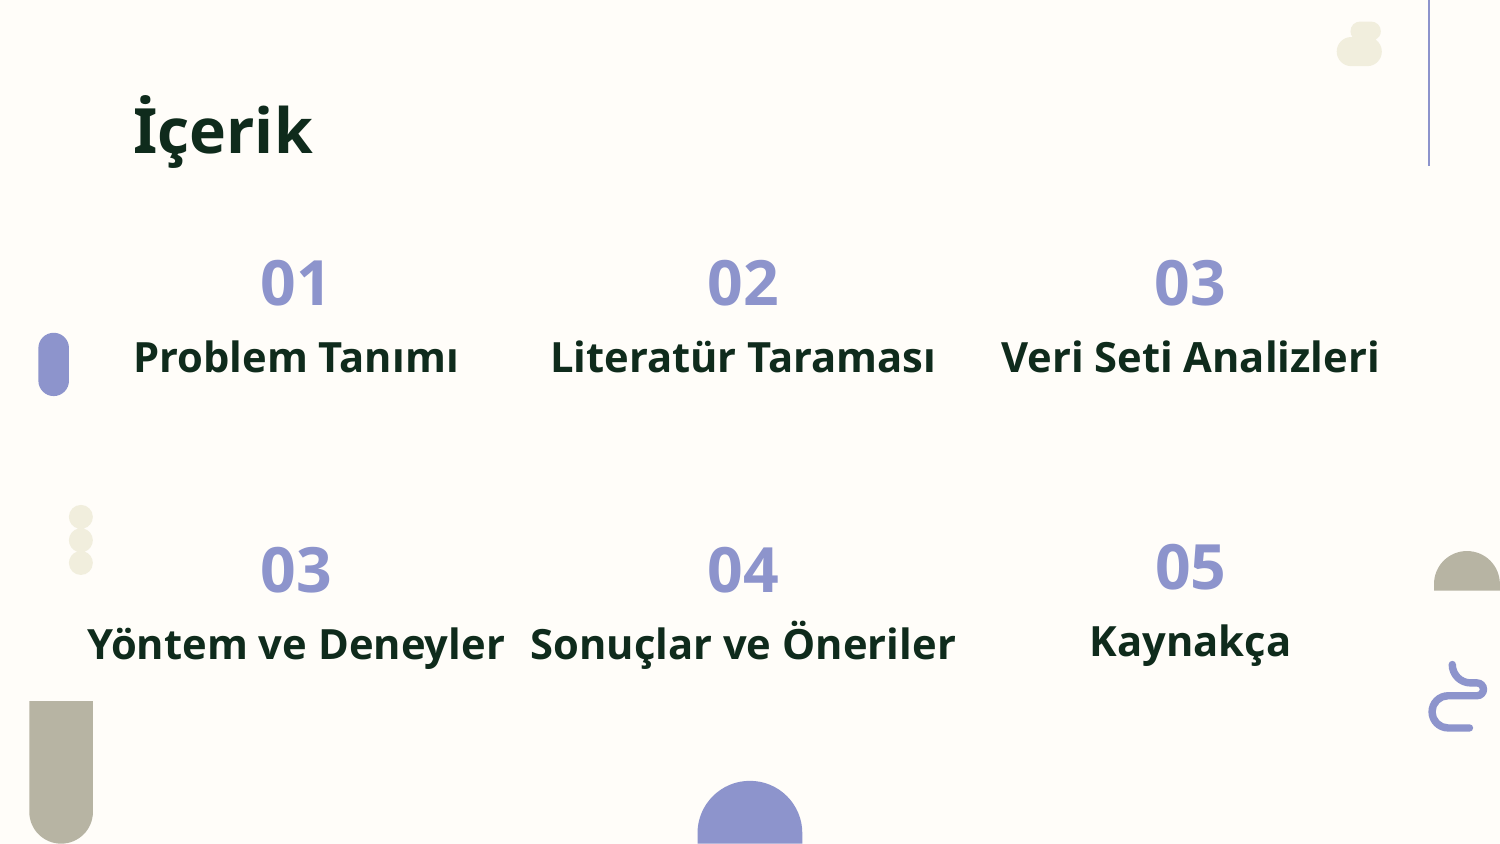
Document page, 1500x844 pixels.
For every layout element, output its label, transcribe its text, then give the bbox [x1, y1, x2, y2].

title 04 [657, 521, 830, 591]
title 01 [210, 233, 382, 304]
title 03 [210, 521, 382, 591]
text_box Veri Seti Analizleri [944, 304, 1437, 396]
title 02 [657, 233, 830, 304]
text_box Kaynakça [944, 588, 1437, 680]
title İçerik [118, 76, 1382, 181]
text_box 03 [1104, 233, 1277, 304]
subtitle Yöntem ve Deneyler [50, 591, 497, 683]
text_box 05 [1104, 518, 1277, 588]
subtitle Problem Tanımı [50, 304, 497, 396]
subtitle Literatür Taraması [497, 304, 944, 396]
subtitle Sonuçlar ve Öneriler [497, 591, 990, 683]
